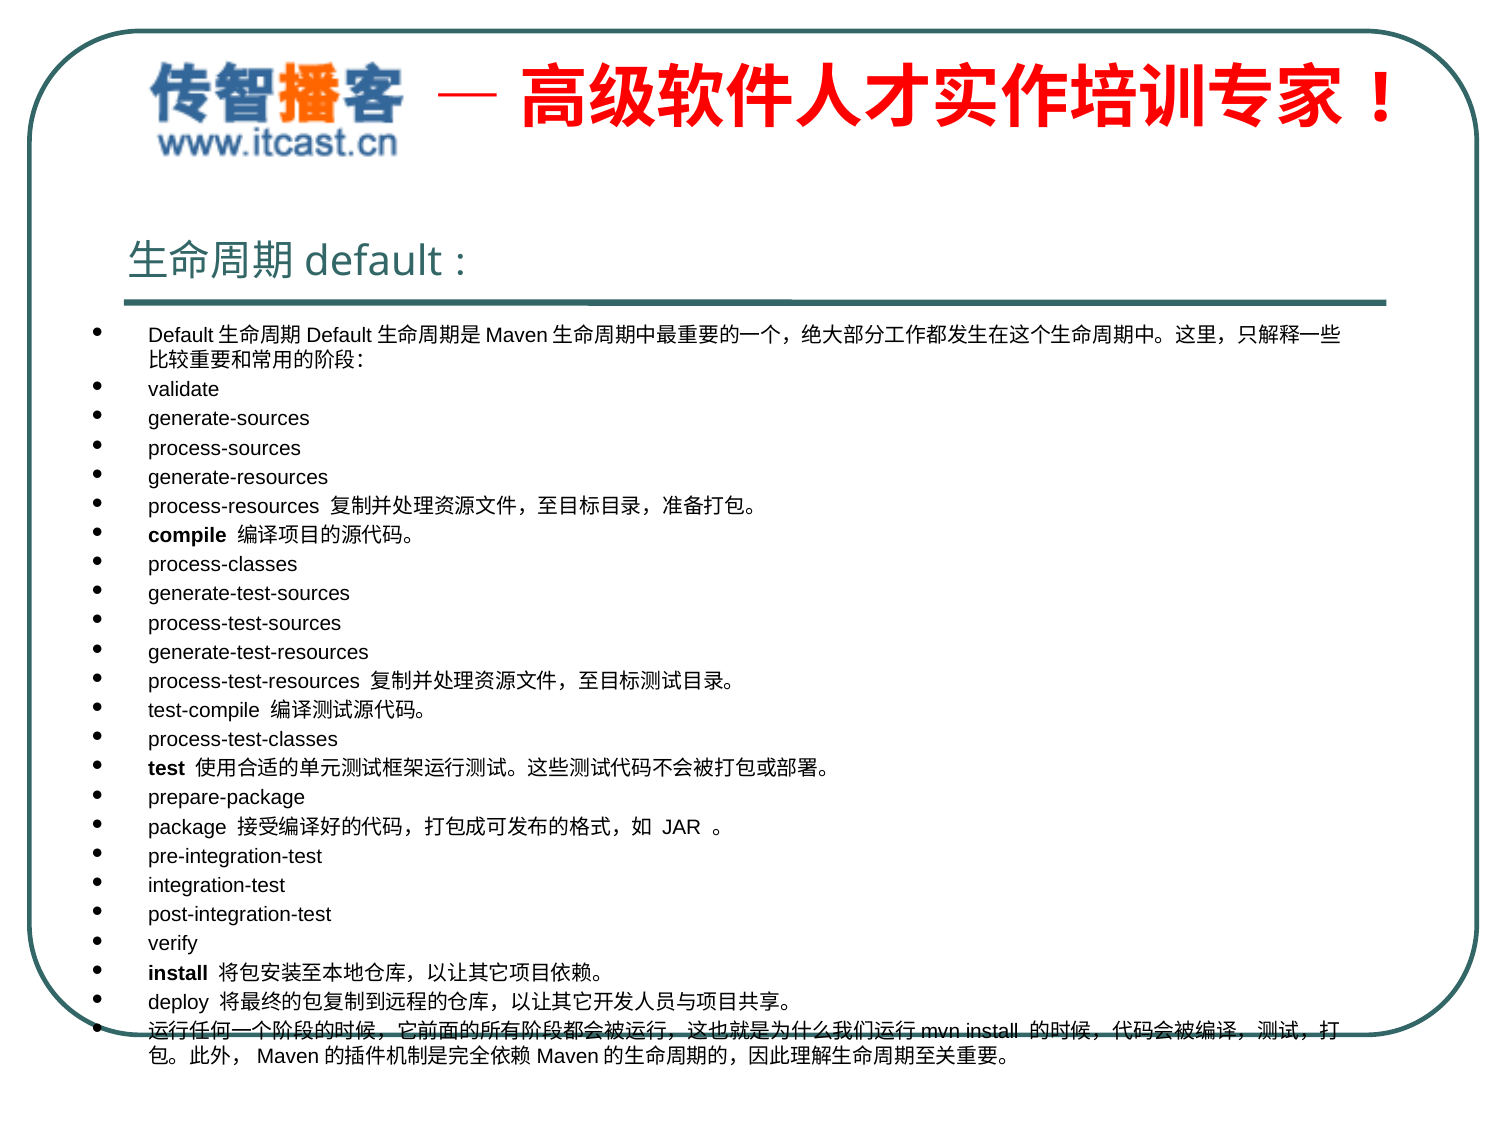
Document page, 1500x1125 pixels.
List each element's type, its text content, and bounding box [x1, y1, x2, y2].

title 生命周期default： [112, 54, 1375, 291]
list Default生命周期Default生命周期是Maven生命周期中最重要的一个，绝大部分工作都发生在这个生命周期中。这里，只解释一些比较重要和常用的阶段： validate generate-sources process-sources generate-resources process-resources 复制并处理资源文件，至目标目录，准备打包。 compile 编译项目的源代码。 process-classes generate-test-sources process-test-sources generate-test-resources process-test-resources 复制并处理资源文件，至目标测试目录。 test-compile 编译测试源代码。 process-test-classes test 使用合适的单元测试框架运行测试。这些测试代码不会被打包或部署。 prepare-package package 接受编译好的代码，打包成可发布的格式，如 JAR 。 pre-integration-test integration-test post-integration-test verify install 将包安装至本地仓库，以让其它项目依赖。 deploy 将最终的包复制到远程的仓库，以让其它开发人员与项目共享。 运行任何一个阶段的时候，它前面的所有阶段都会被运行，这也就是为什么我们运行mvn install 的时候，代码会被编译，测试，打包。此外，Maven的插件机制是完全依赖Maven的生命周期的，因此理解生命周期至关重要。 [76, 314, 1377, 1020]
